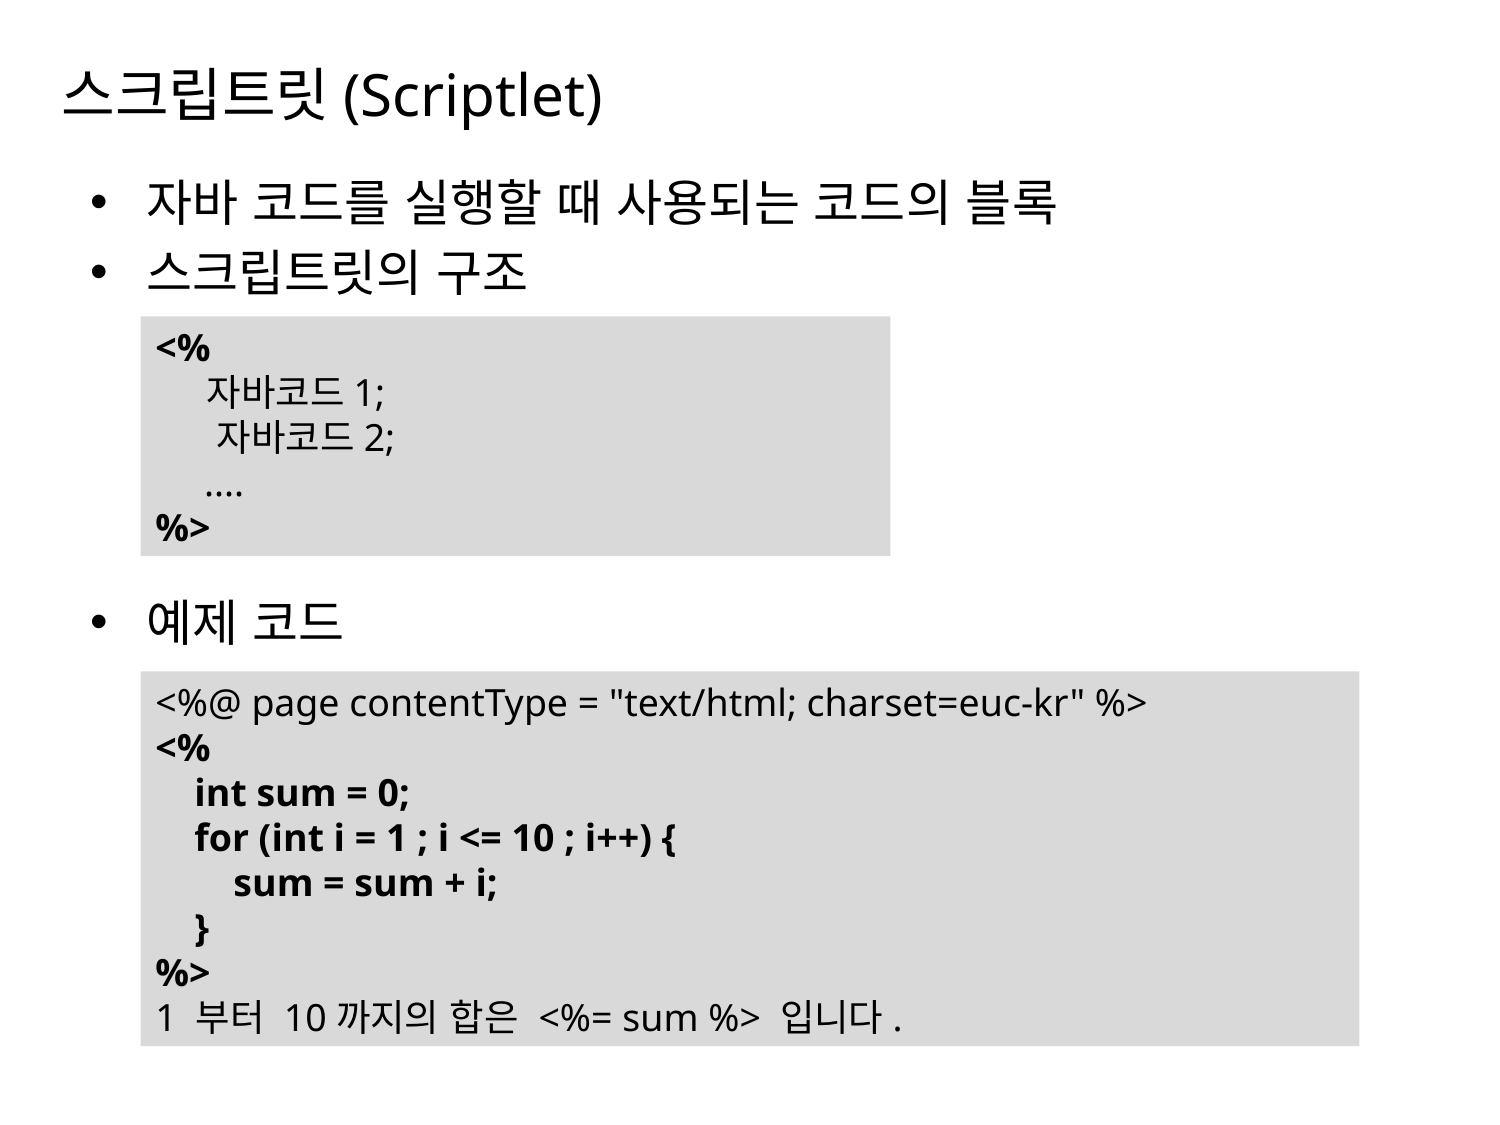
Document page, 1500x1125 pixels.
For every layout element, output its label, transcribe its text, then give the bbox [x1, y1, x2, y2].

list 자바 코드를 실행할 때 사용되는 코드의 블록 스크립트릿의 구조 예제 코드 [75, 164, 1425, 1005]
text_box <% 자바코드1; 자바코드2; .... %> [140, 316, 891, 557]
title 스크립트릿(Scriptlet) [46, 45, 1465, 141]
text_box <%@ page contentType = "text/html; charset=euc-kr" %> <% int sum = 0; for (int i = 1 ; i <= 10 ; i++) { sum = sum + i; } %> 1 부터 10까지의 합은 <%= sum %> 입니다. [140, 671, 1360, 1047]
